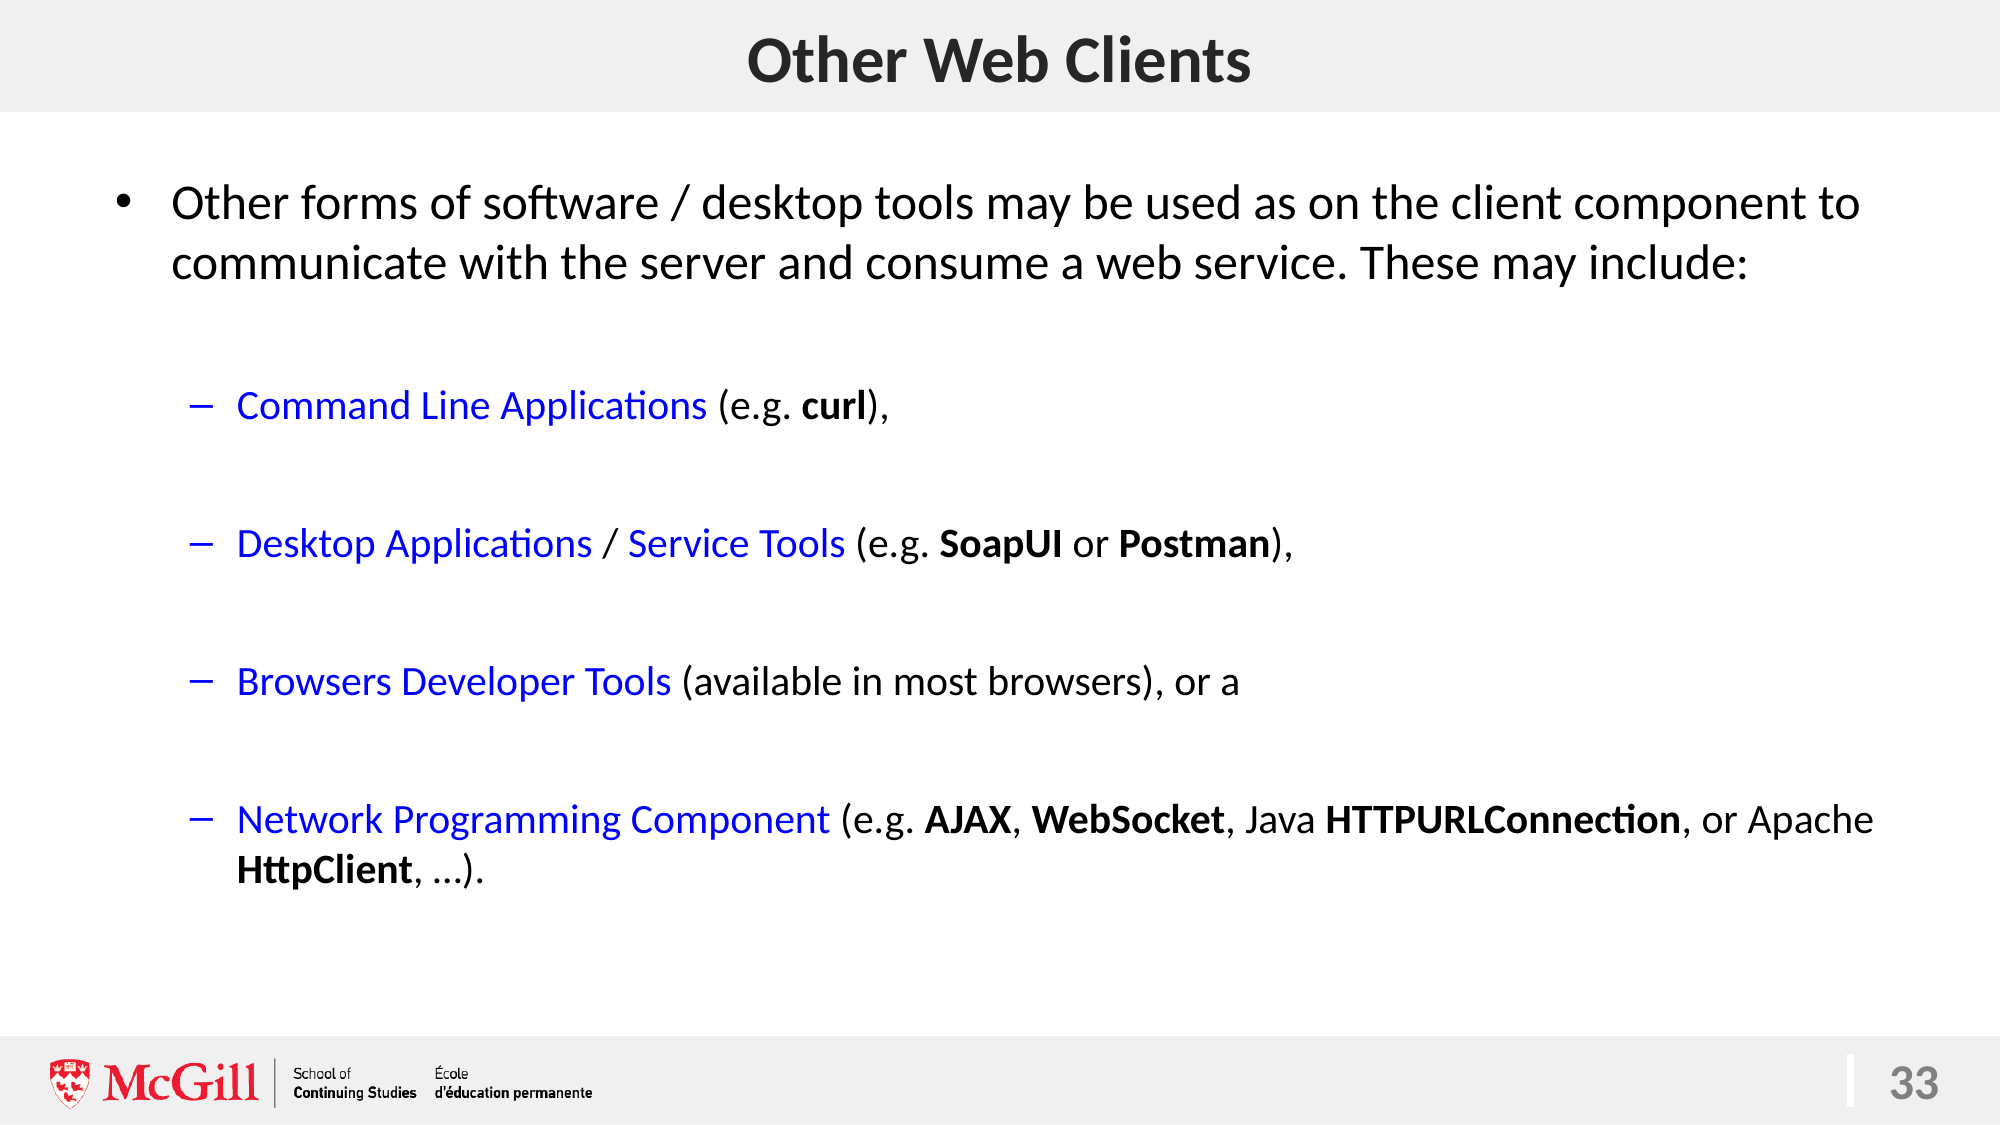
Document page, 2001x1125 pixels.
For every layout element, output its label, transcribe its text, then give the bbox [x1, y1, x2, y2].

list Other forms of software / desktop tools may be used as on the client component to communicate with the server and consume a web service. These may include: Command Line Applications (e.g. curl), Desktop Applications / Service Tools (e.g. SoapUI or Postman), Browsers Developer Tools (available in most browsers), or a Network Programming Component (e.g. AJAX, WebSocket, Java HTTPURLConnection, or Apache HttpClient, …). [99, 162, 1900, 1005]
picture [50, 1058, 592, 1109]
title Other Web Clients [0, 0, 2000, 113]
